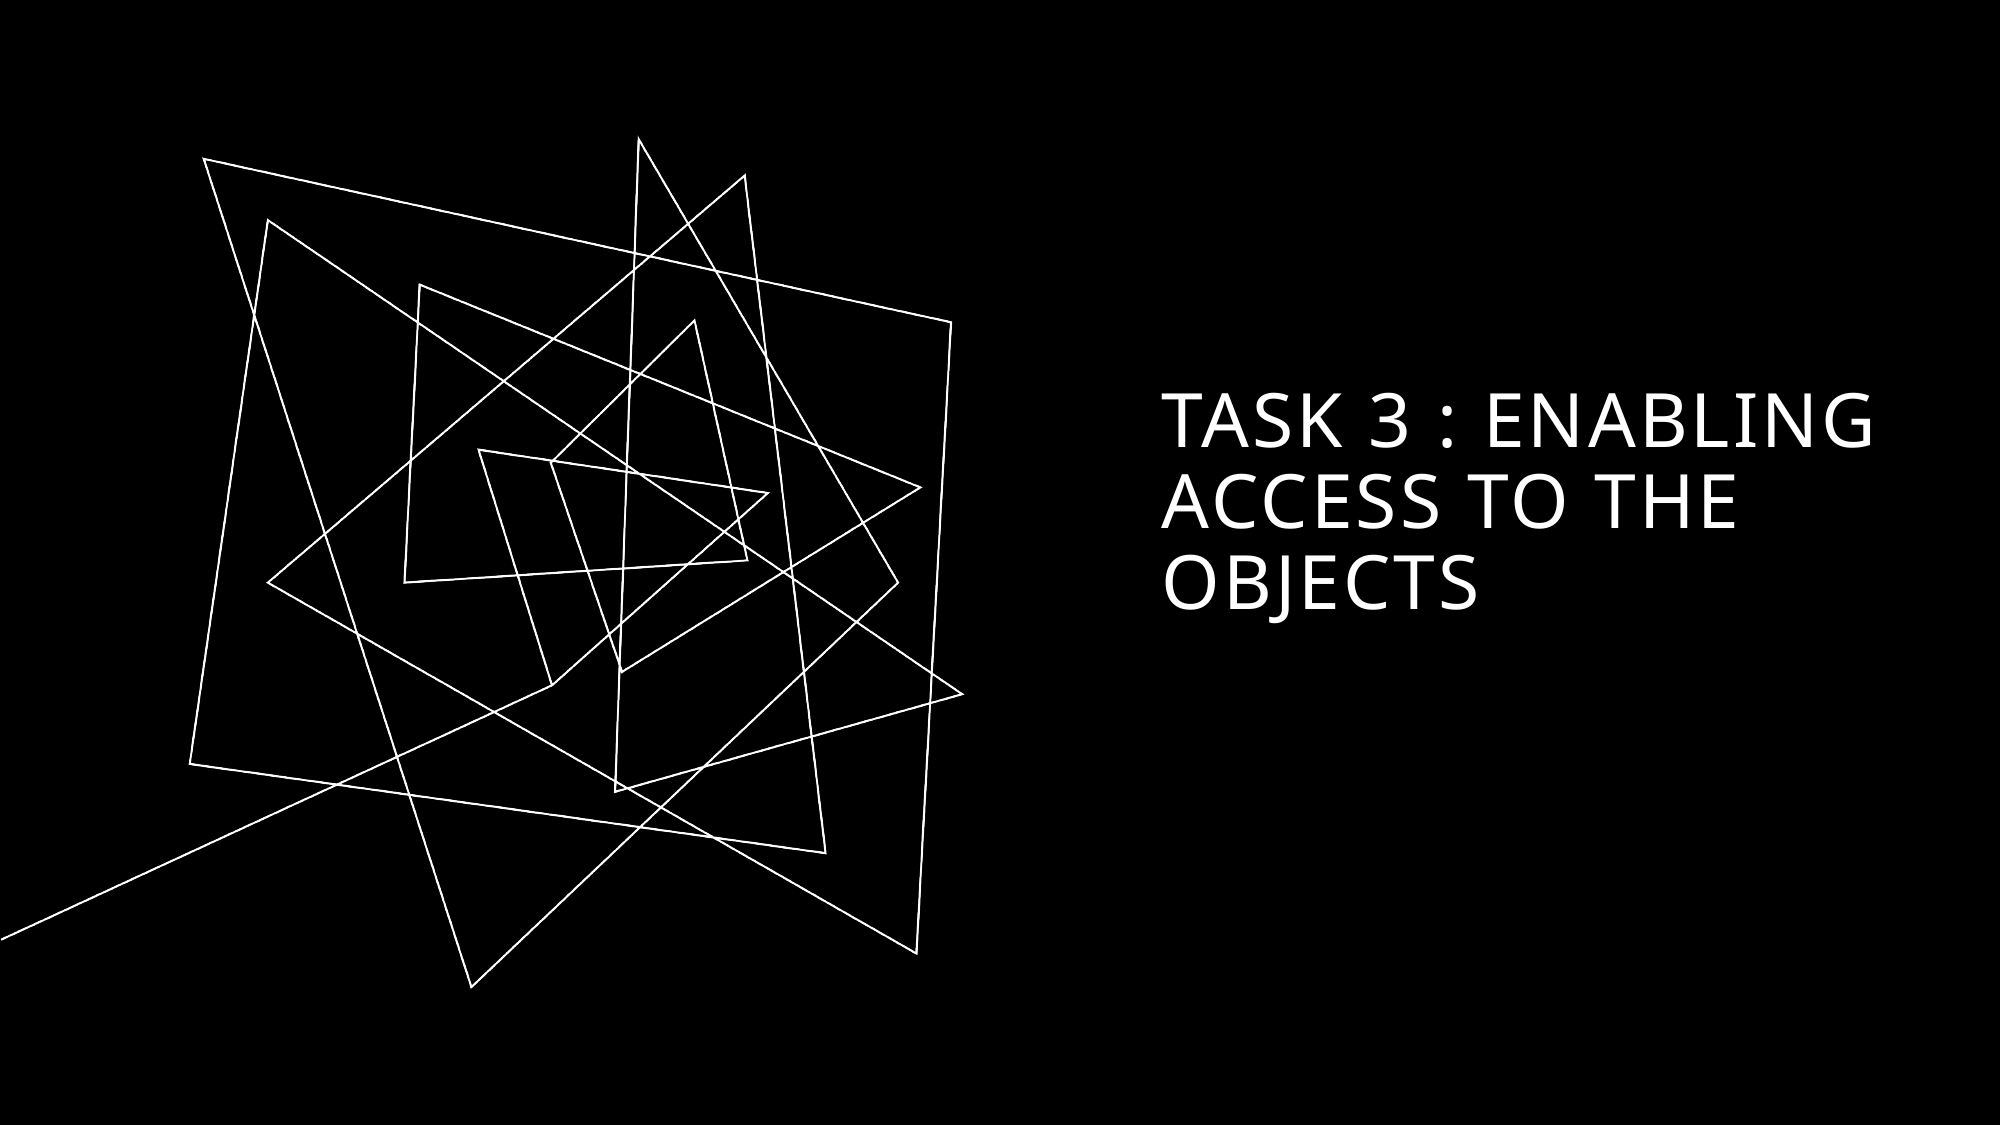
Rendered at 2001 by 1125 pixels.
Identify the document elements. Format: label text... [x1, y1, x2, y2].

picture [0, 135, 965, 989]
title Task 3 : Enabling access to the objects [1146, 352, 1926, 634]
